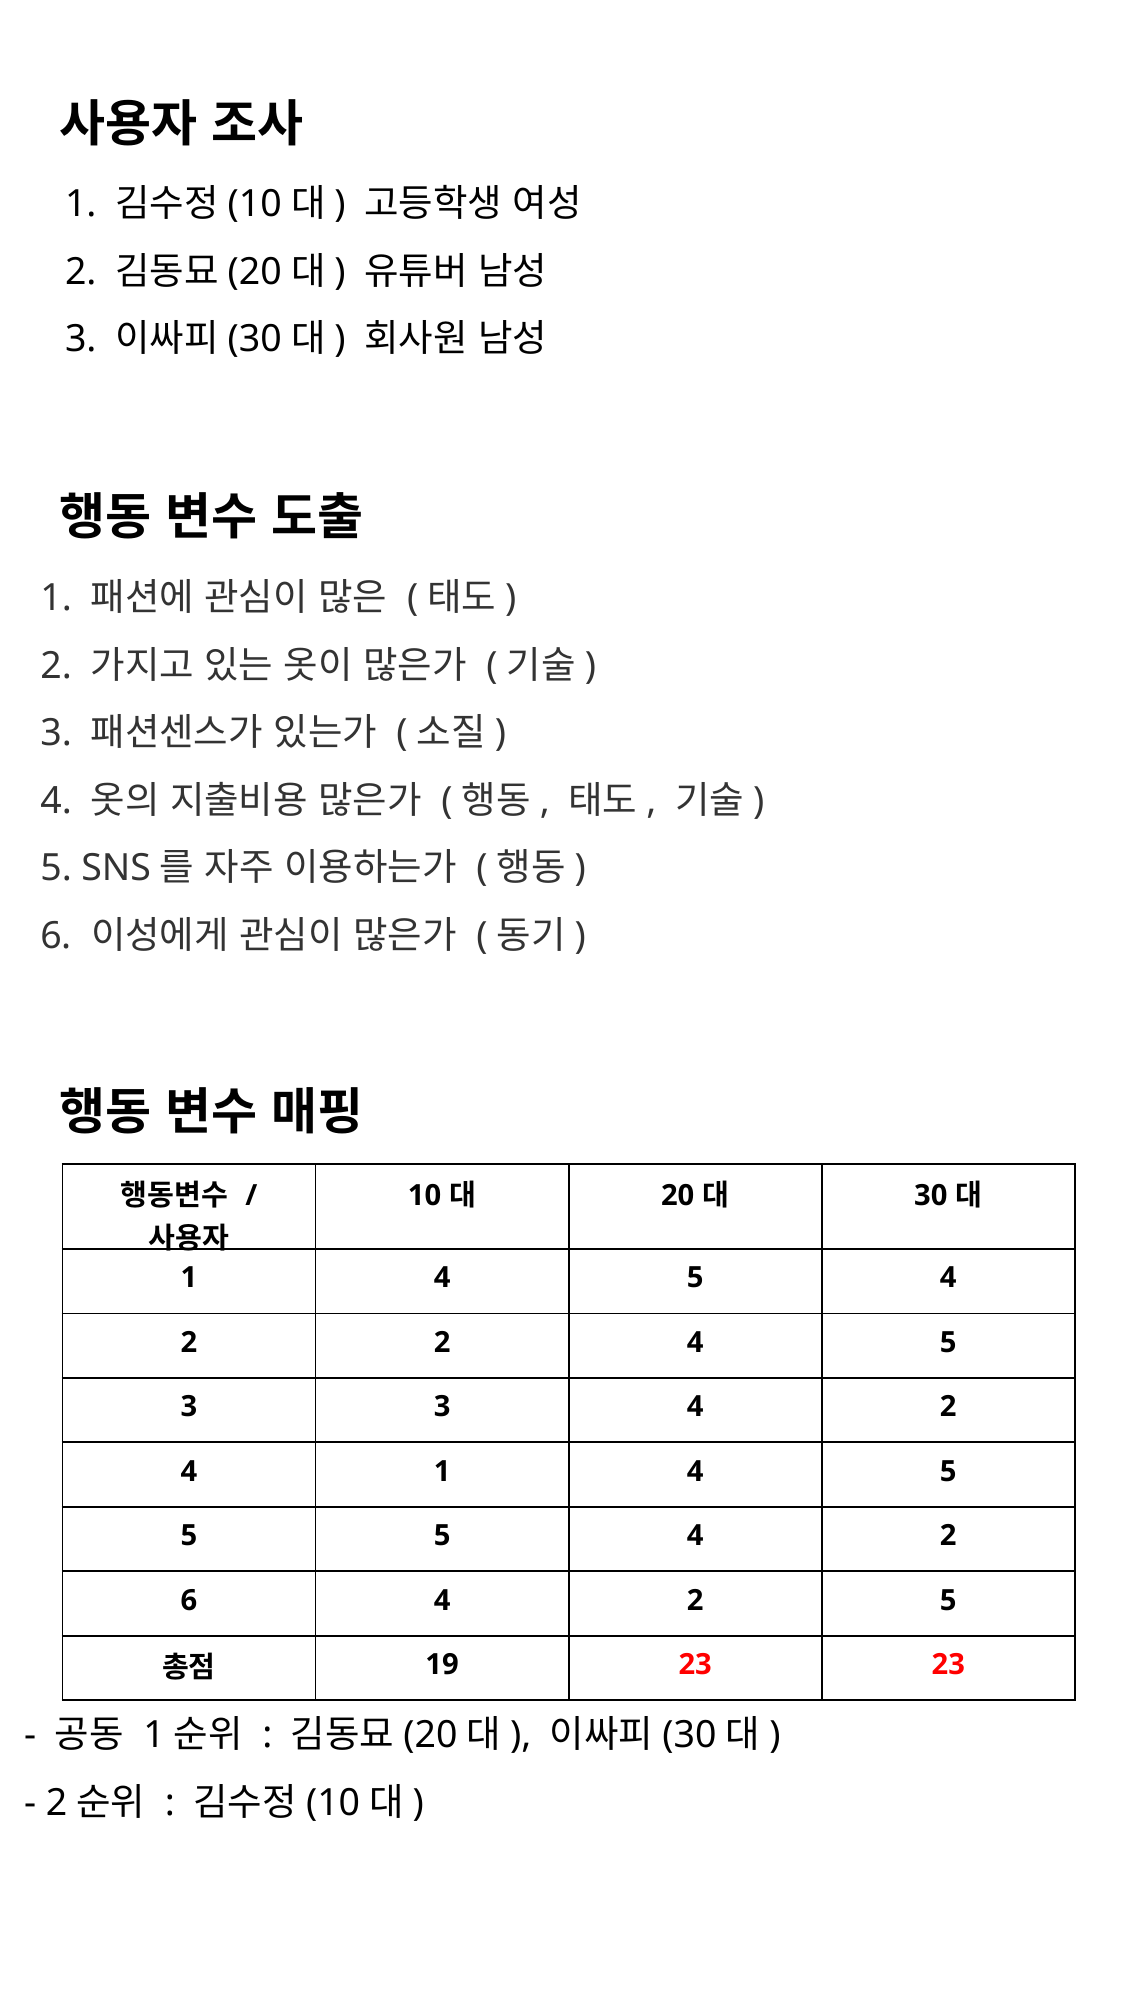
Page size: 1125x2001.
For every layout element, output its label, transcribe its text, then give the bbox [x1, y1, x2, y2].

text_box 1. 패션에 관심이 많은 (태도) 2. 가지고 있는 옷이 많은가 (기술) 3. 패션센스가 있는가 (소질) 4. 옷의 지출비용 많은가 (행동, 태도, 기술) SNS를 자주 이용하는가 (행동) 이성에게 관심이 많은가 (동기) [25, 543, 780, 1031]
table_header 10대 [316, 1165, 568, 1248]
table_cell 1 [63, 1250, 315, 1313]
text_box 사용자 조사 [44, 83, 332, 159]
table_cell 2 [570, 1572, 821, 1635]
table_header 행동변수 / 사용자 [63, 1165, 315, 1248]
table_cell 4 [570, 1314, 821, 1377]
table_cell 4 [570, 1379, 821, 1441]
table_cell 5 [823, 1443, 1074, 1506]
table_cell 4 [570, 1443, 821, 1506]
text_box - 공동 1순위 : 김동묘(20대), 이싸피(30대) - 2순위 : 김수정(10대) [9, 1680, 796, 1831]
table_cell 5 [823, 1572, 1074, 1635]
table_cell 4 [570, 1508, 821, 1570]
table_cell 4 [823, 1250, 1074, 1313]
table_cell 5 [316, 1508, 568, 1570]
text_box 1. 김수정(10대) 고등학생 여성 2. 김동묘(20대) 유튜버 남성 3. 이싸피(30대) 회사원 남성 [50, 149, 597, 367]
table_cell 19 [316, 1637, 568, 1680]
text_box 행동 변수 도출 [44, 477, 379, 543]
table_cell 23 [823, 1637, 1074, 1699]
table_cell 2 [316, 1314, 568, 1377]
table_cell 5 [63, 1508, 315, 1570]
table_cell 2 [63, 1314, 315, 1377]
table_cell 5 [823, 1314, 1074, 1377]
table_cell 총점 [63, 1637, 315, 1680]
table_cell 4 [316, 1250, 568, 1313]
table_cell 4 [63, 1443, 315, 1506]
table_cell 2 [823, 1379, 1074, 1441]
table_cell 4 [316, 1572, 568, 1635]
table_cell 3 [316, 1379, 568, 1441]
table_cell 23 [570, 1637, 821, 1699]
table_header 30대 [823, 1165, 1074, 1248]
table_cell 6 [63, 1572, 315, 1635]
table_cell 2 [823, 1508, 1074, 1570]
table_cell 1 [316, 1443, 568, 1506]
table_header 20대 [570, 1165, 821, 1248]
table_cell 5 [570, 1250, 821, 1313]
table_cell 3 [63, 1379, 315, 1441]
text_box 행동 변수 매핑 [44, 1072, 379, 1147]
